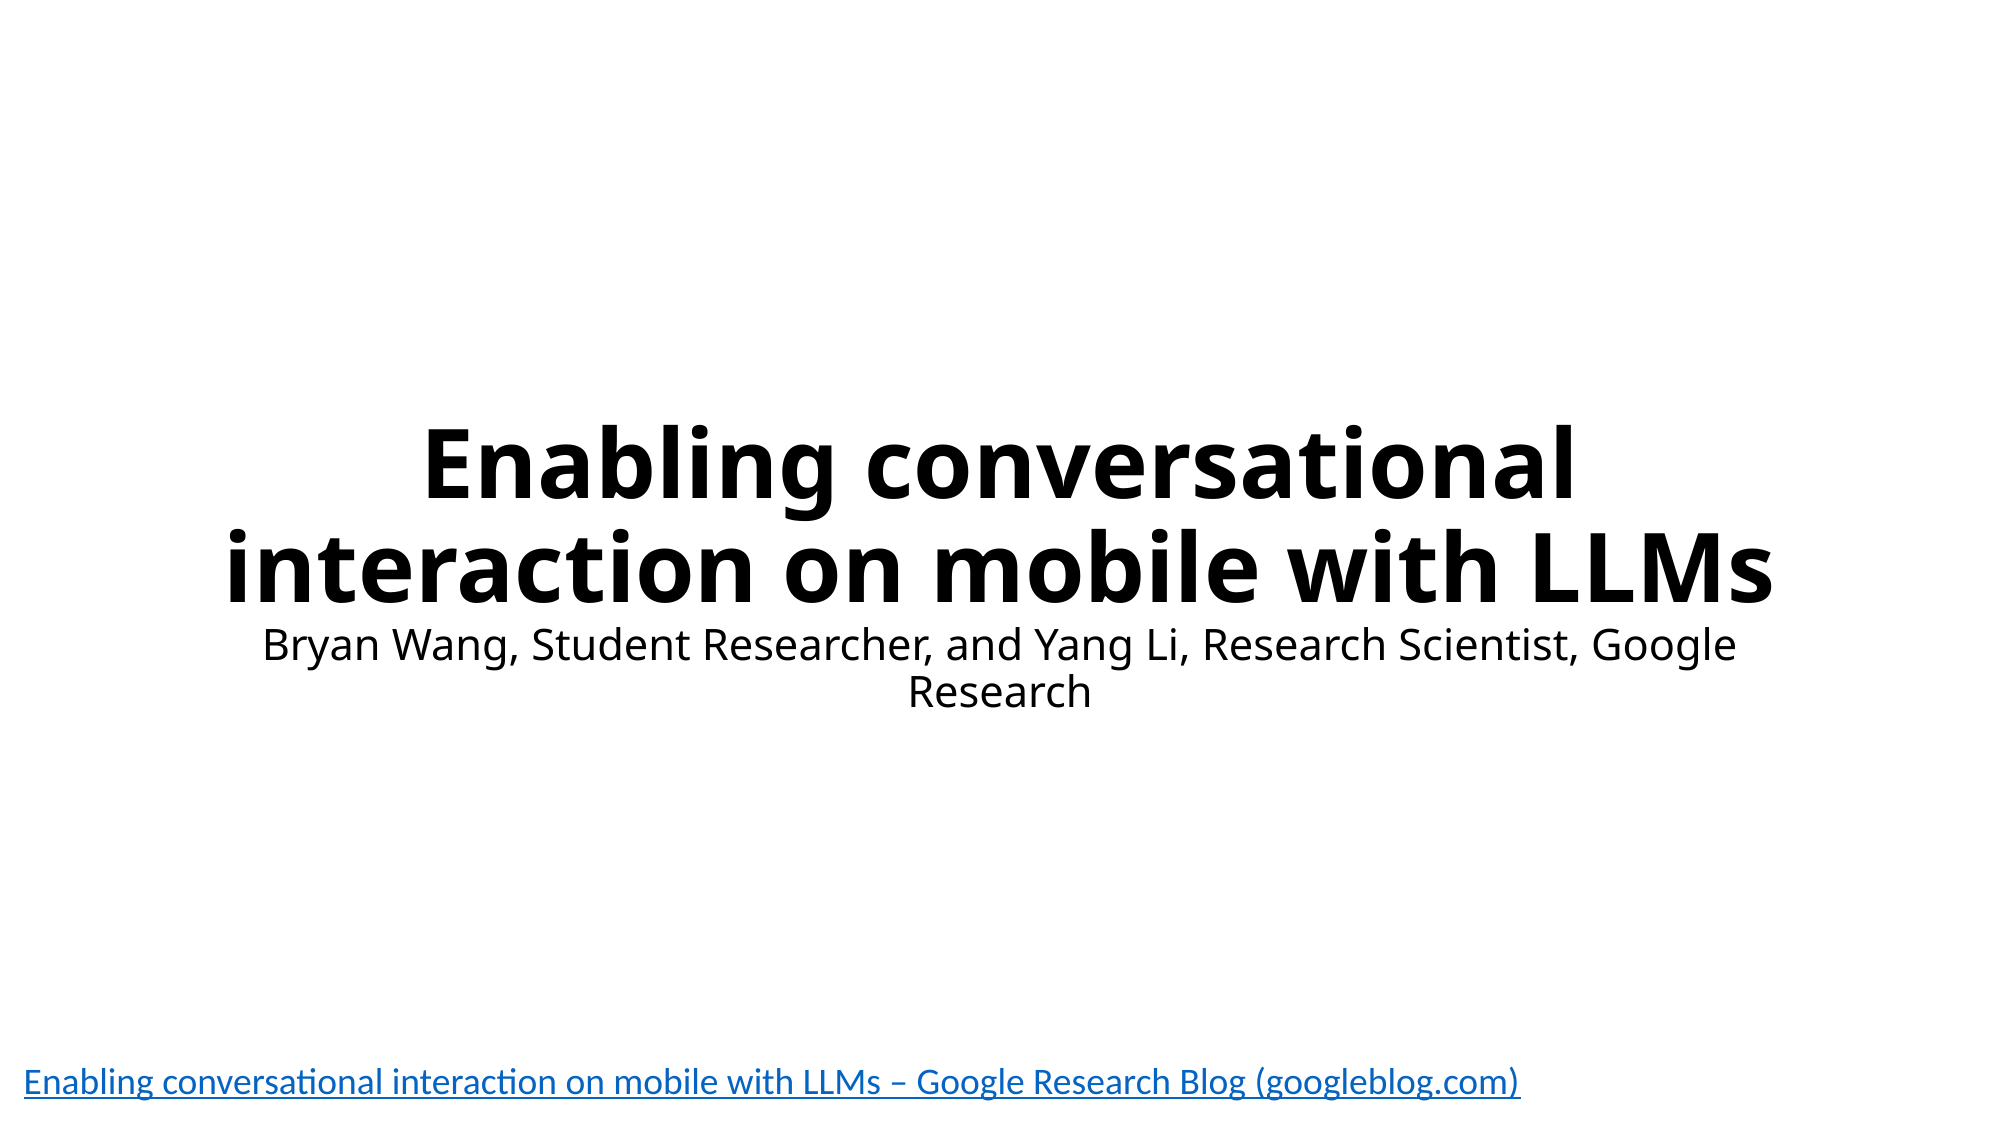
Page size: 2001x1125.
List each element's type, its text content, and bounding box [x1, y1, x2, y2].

text_box Enabling conversational interaction on mobile with LLMs – Google Research Blog (googleblog.com) [9, 1049, 1537, 1110]
title Enabling conversational interaction on mobile with LLMs Bryan Wang, Student Researcher, and Yang Li, Research Scientist, Google Research [163, 400, 1837, 725]
